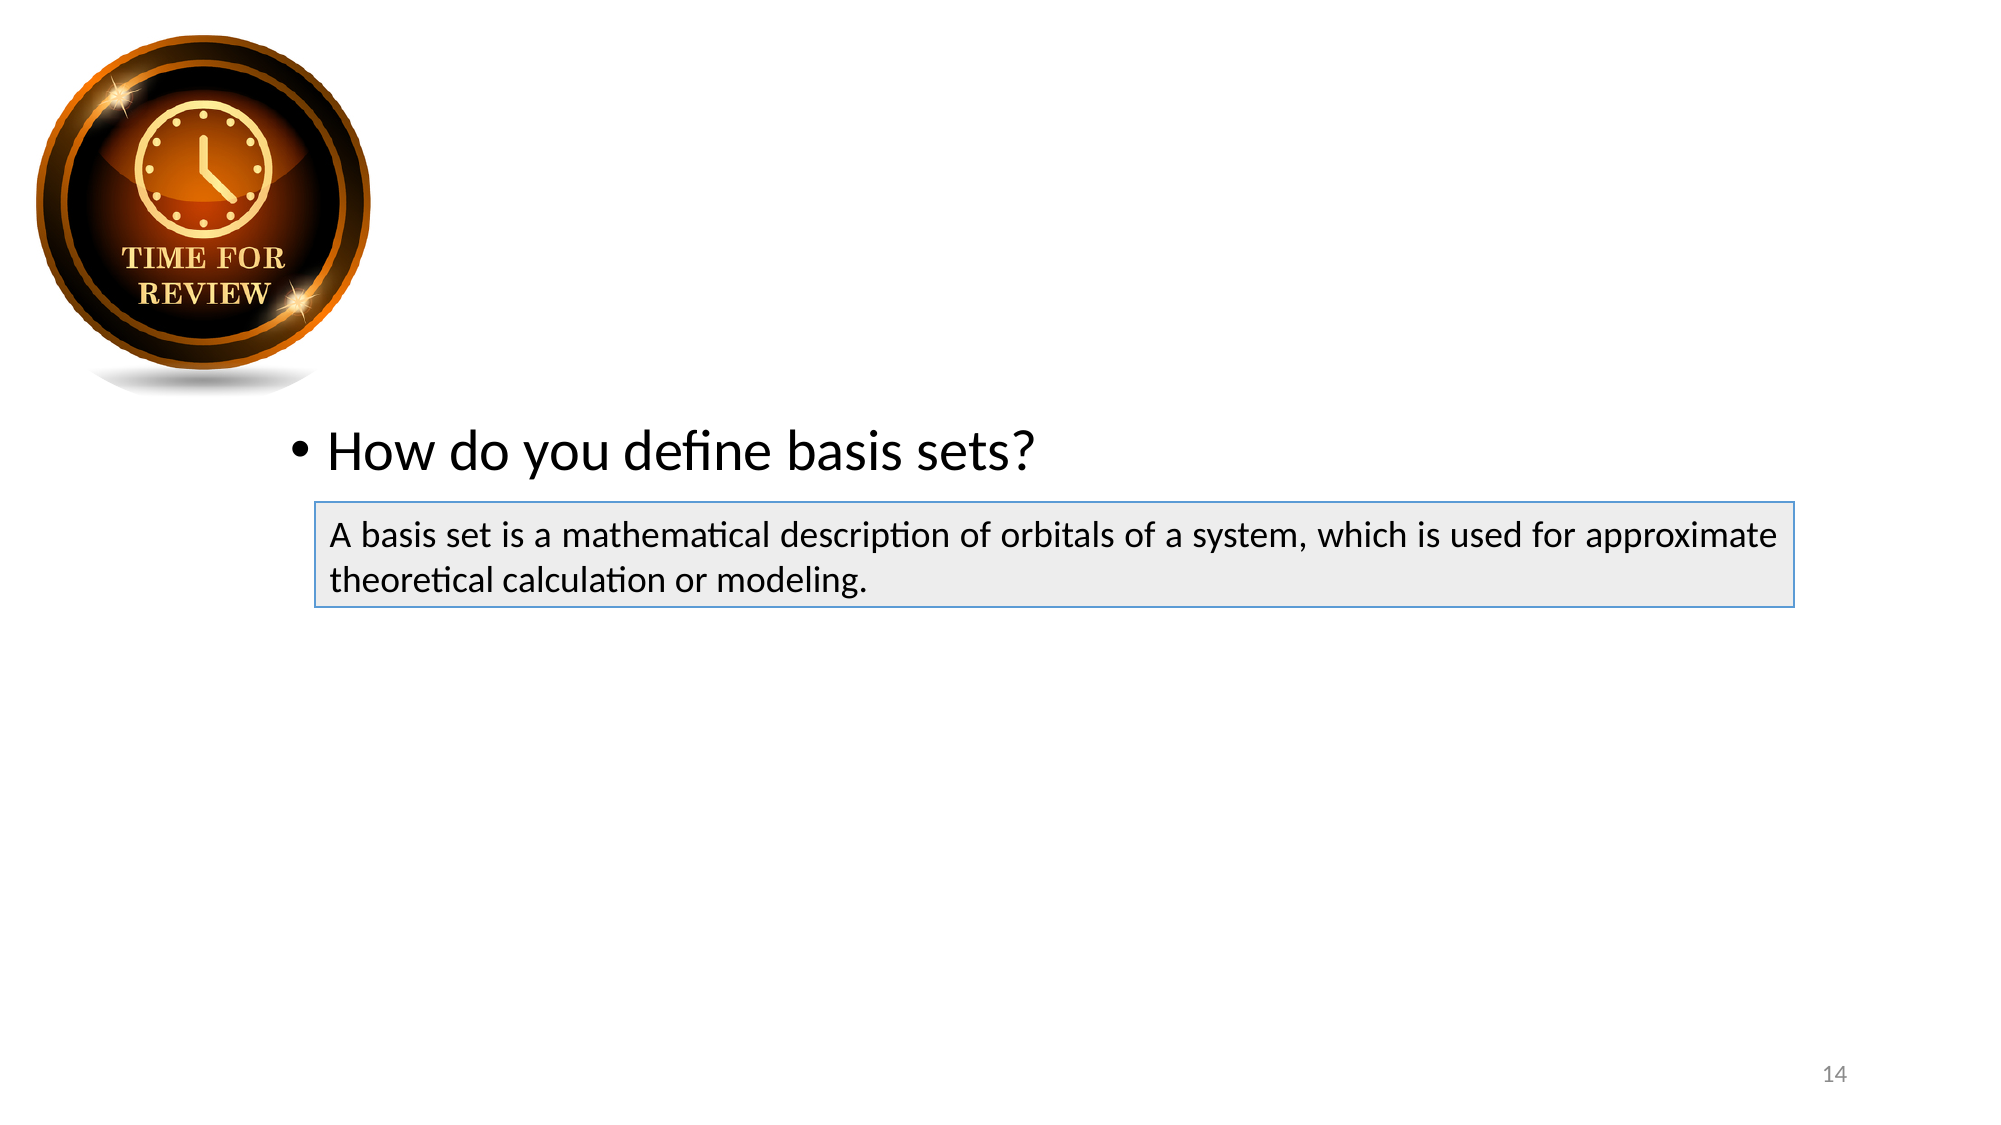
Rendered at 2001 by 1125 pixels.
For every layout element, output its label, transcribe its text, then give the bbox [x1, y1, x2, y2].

text_box A basis set is a mathematical description of orbitals of a system, which is used for approximate theoretical calculation or modeling. [314, 501, 1795, 608]
picture [0, 0, 406, 406]
list How do you define basis sets? [275, 413, 2000, 1022]
slide_number 14 [1412, 1042, 1863, 1103]
